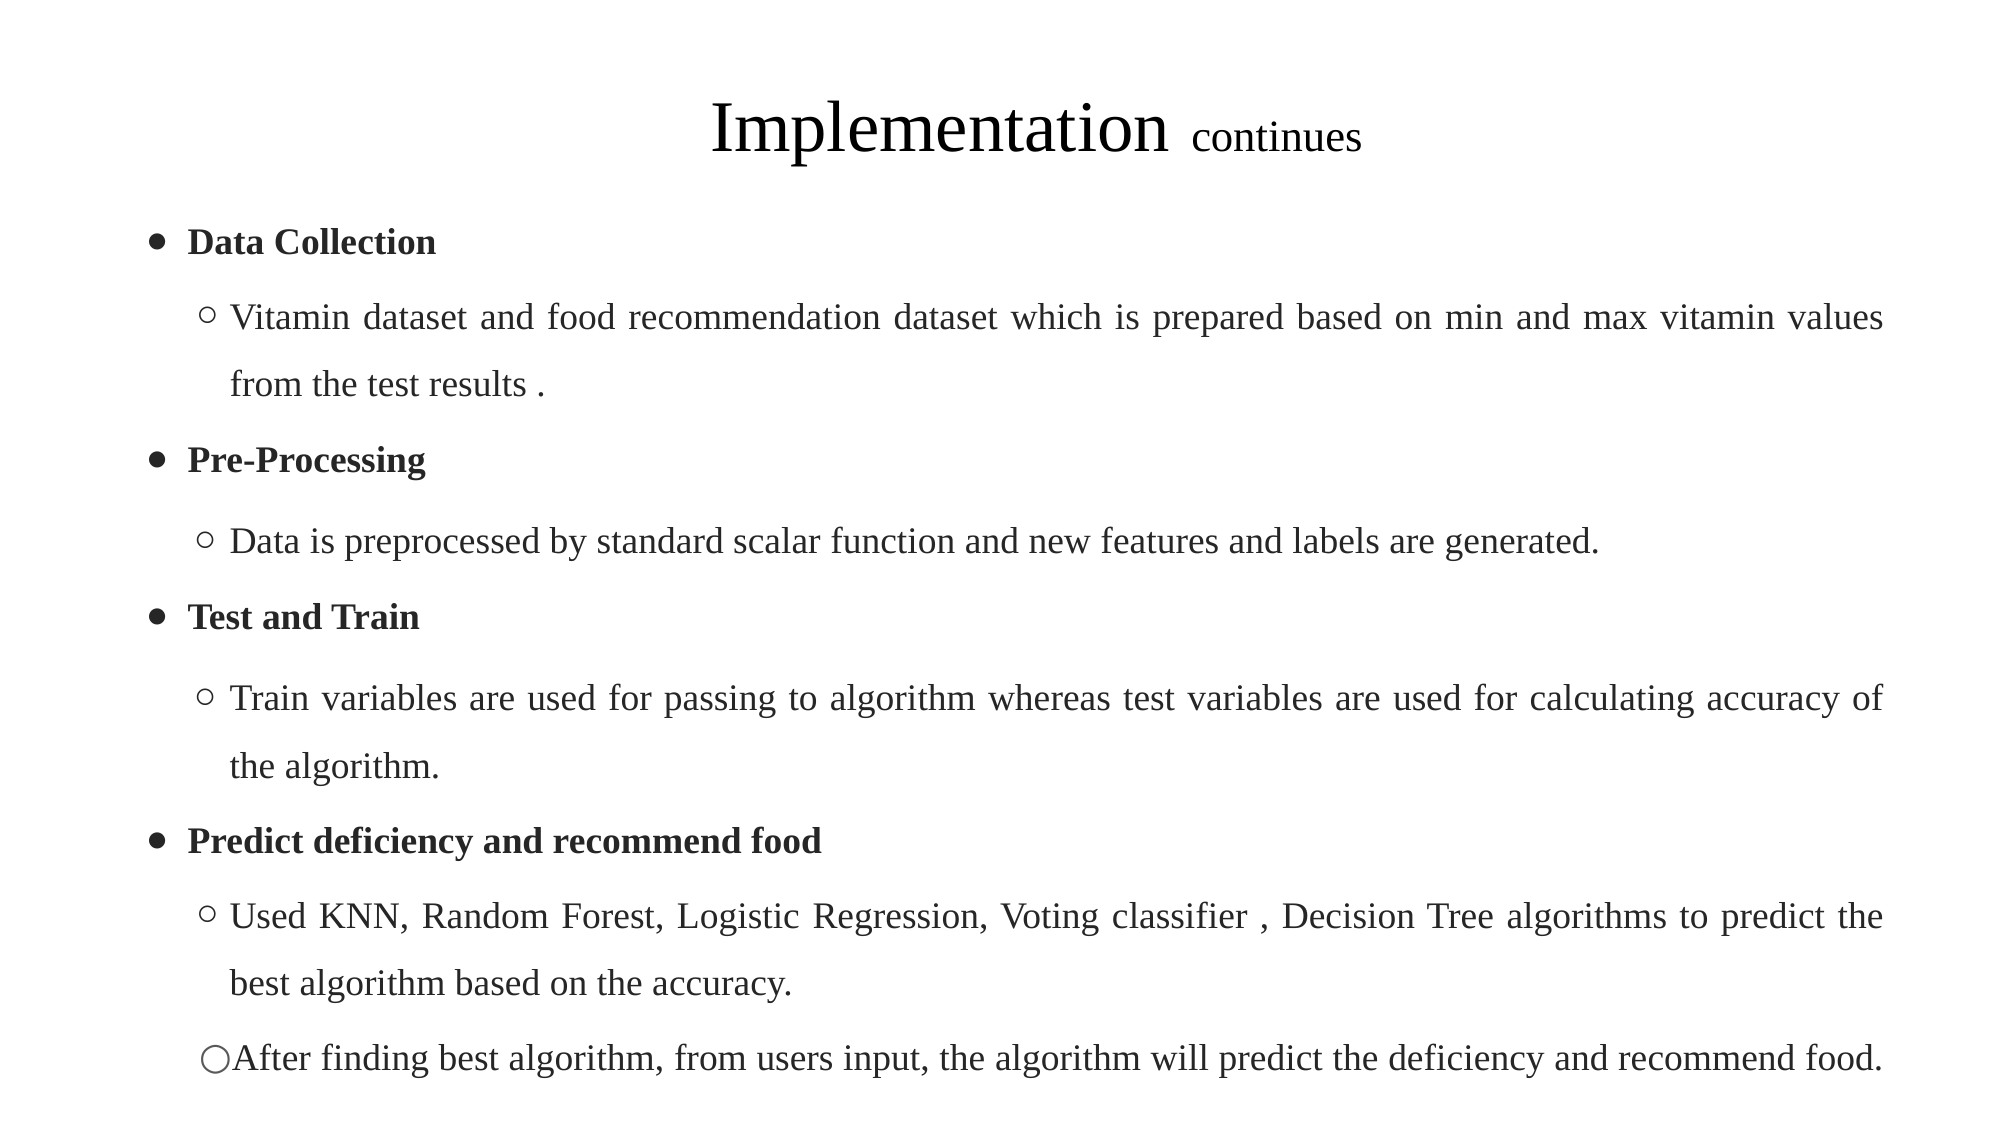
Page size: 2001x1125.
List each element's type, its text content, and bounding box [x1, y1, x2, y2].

title Implementation continues [111, 71, 1900, 174]
list Data Collection Vitamin dataset and food recommendation dataset which is prepared based on min and max vitamin values from the test results . Pre-Processing Data is preprocessed by standard scalar function and new features and labels are generated. Test and Train Train variables are used for passing to algorithm whereas test variables are used for calculating accuracy of the algorithm. Predict deficiency and recommend food Used KNN, Random Forest, Logistic Regression, Voting classifier , Decision Tree algorithms to predict the best algorithm based on the accuracy. After finding best algorithm, from users input, the algorithm will predict the deficiency and recommend food. [112, 187, 1901, 989]
